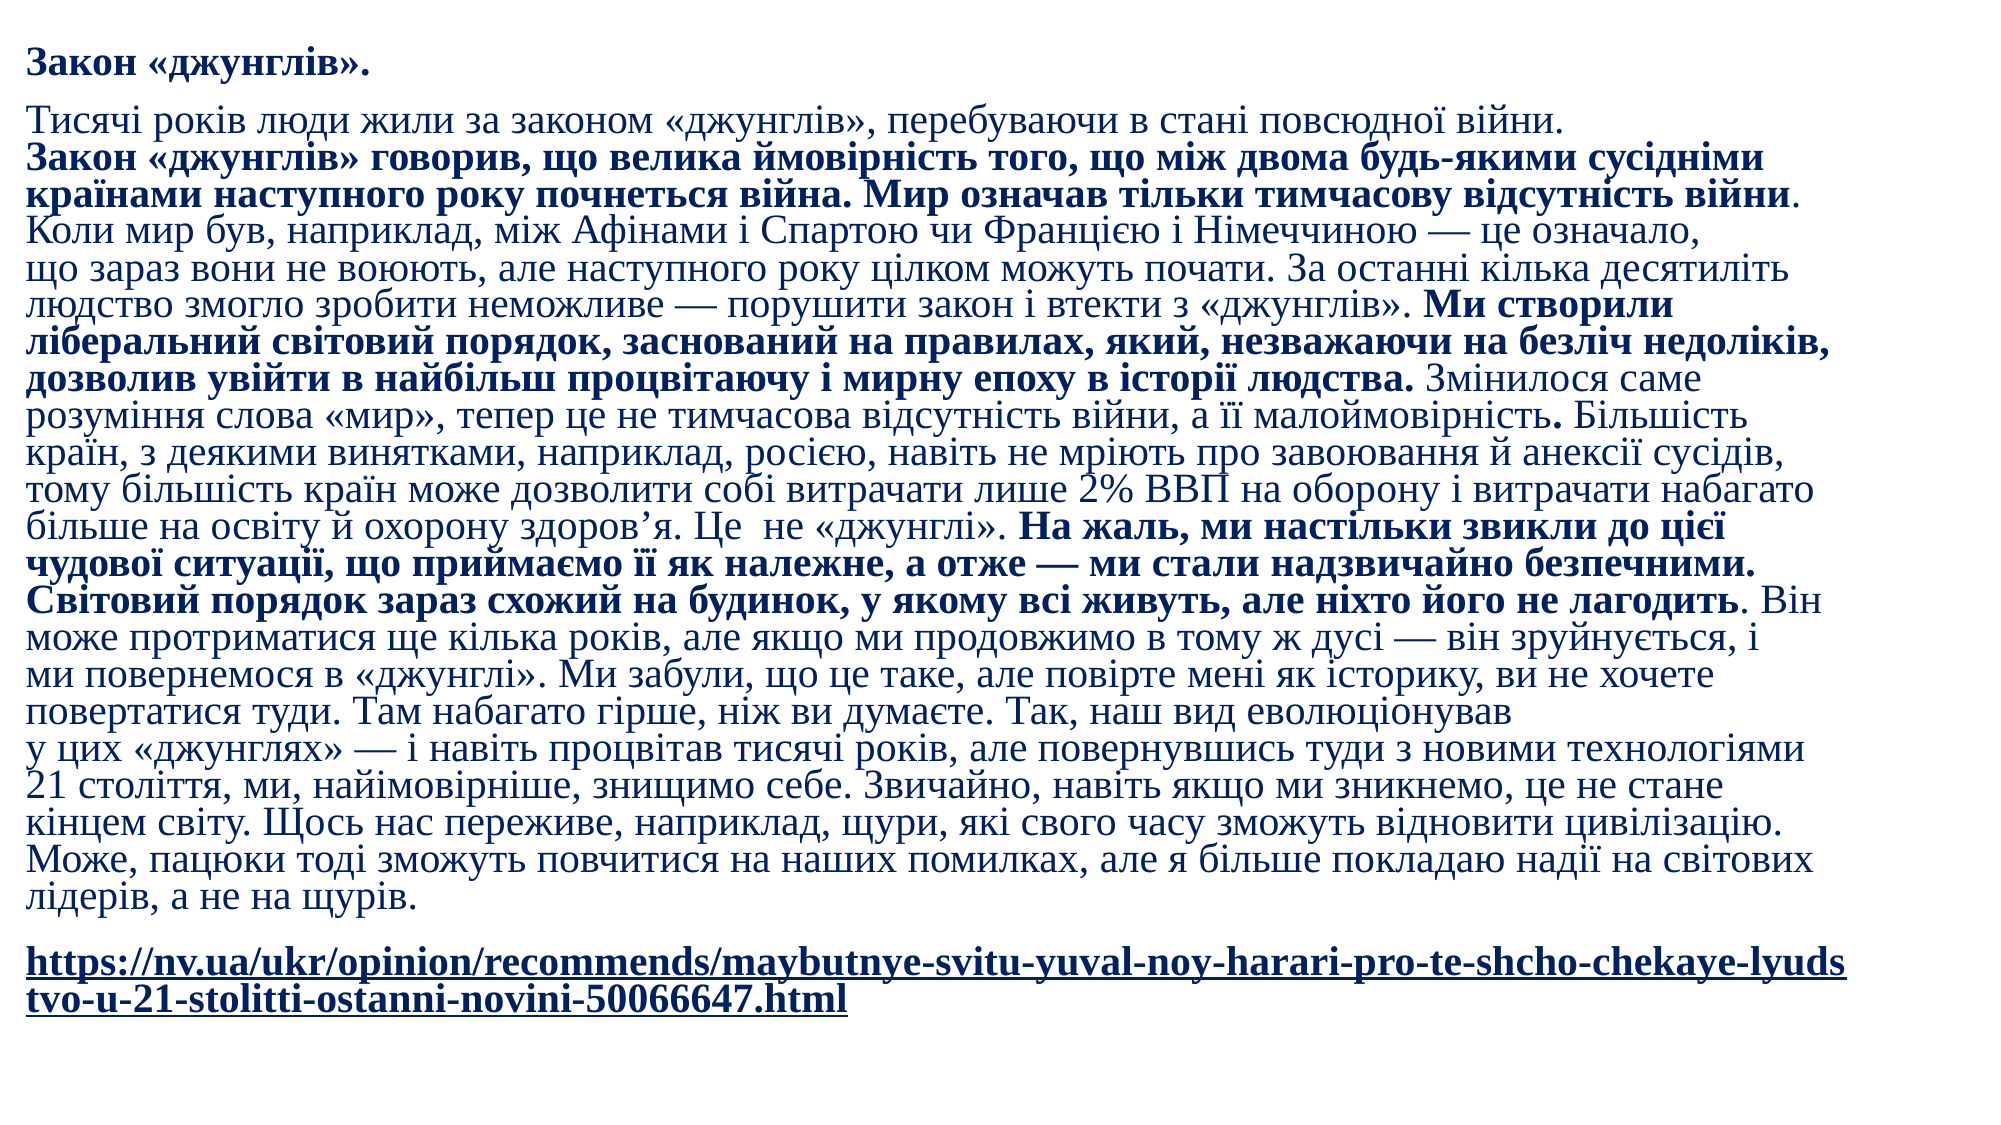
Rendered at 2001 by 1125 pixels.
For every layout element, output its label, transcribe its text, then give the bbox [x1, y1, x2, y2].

text_box Закон «джунглів». Тисячі років люди жили за законом «джунглів», перебуваючи в стані повсюдної війни. Закон «джунглів» говорив, що велика ймовірність того, що між двома будь-якими сусідніми країнами наступного року почнеться війна. Мир означав тільки тимчасову відсутність війни. Коли мир був, наприклад, між Афінами і Спартою чи Францією і Німеччиною — це означало, що зараз вони не воюють, але наступного року цілком можуть почати. За останні кілька десятиліть людство змогло зробити неможливе — порушити закон і втекти з «джунглів». Ми створили ліберальний світовий порядок, заснований на правилах, який, незважаючи на безліч недоліків, дозволив увійти в найбільш процвітаючу і мирну епоху в історії людства. Змінилося саме розуміння слова «мир», тепер це не тимчасова відсутність війни, а її малоймовірність. Більшість країн, з деякими винятками, наприклад, росією, навіть не мріють про завоювання й анексії сусідів, тому більшість країн може дозволити собі витрачати лише 2% ВВП на оборону і витрачати набагато більше на освіту й охорону здоров’я. Це не «джунглі». На жаль, ми настільки звикли до цієї чудової ситуації, що приймаємо її як належне, а отже — ми стали надзвичайно безпечними. Світовий порядок зараз схожий на будинок, у якому всі живуть, але ніхто його не лагодить. Він може протриматися ще кілька років, але якщо ми продовжимо в тому ж дусі — він зруйнується, і ми повернемося в «джунглі». Ми забули, що це таке, але повірте мені як історику, ви не хочете повертатися туди. Там набагато гірше, ніж ви думаєте. Так, наш вид еволюціонував у цих «джунглях» — і навіть процвітав тисячі років, але повернувшись туди з новими технологіями 21 століття, ми, найімовірніше, знищимо себе. Звичайно, навіть якщо ми зникнемо, це не стане кінцем світу. Щось нас переживе, наприклад, щури, які свого часу зможуть відновити цивілізацію. Може, пацюки тоді зможуть повчитися на наших помилках, але я більше покладаю надії на світових лідерів, а не на щурів. https://nv.ua/ukr/opinion/recommends/maybutnye-svitu-yuval-noy-harari-pro-te-shcho-chekaye-lyudstvo-u-21-stolitti-ostanni-novini-50066647.html [10, 0, 1868, 1125]
